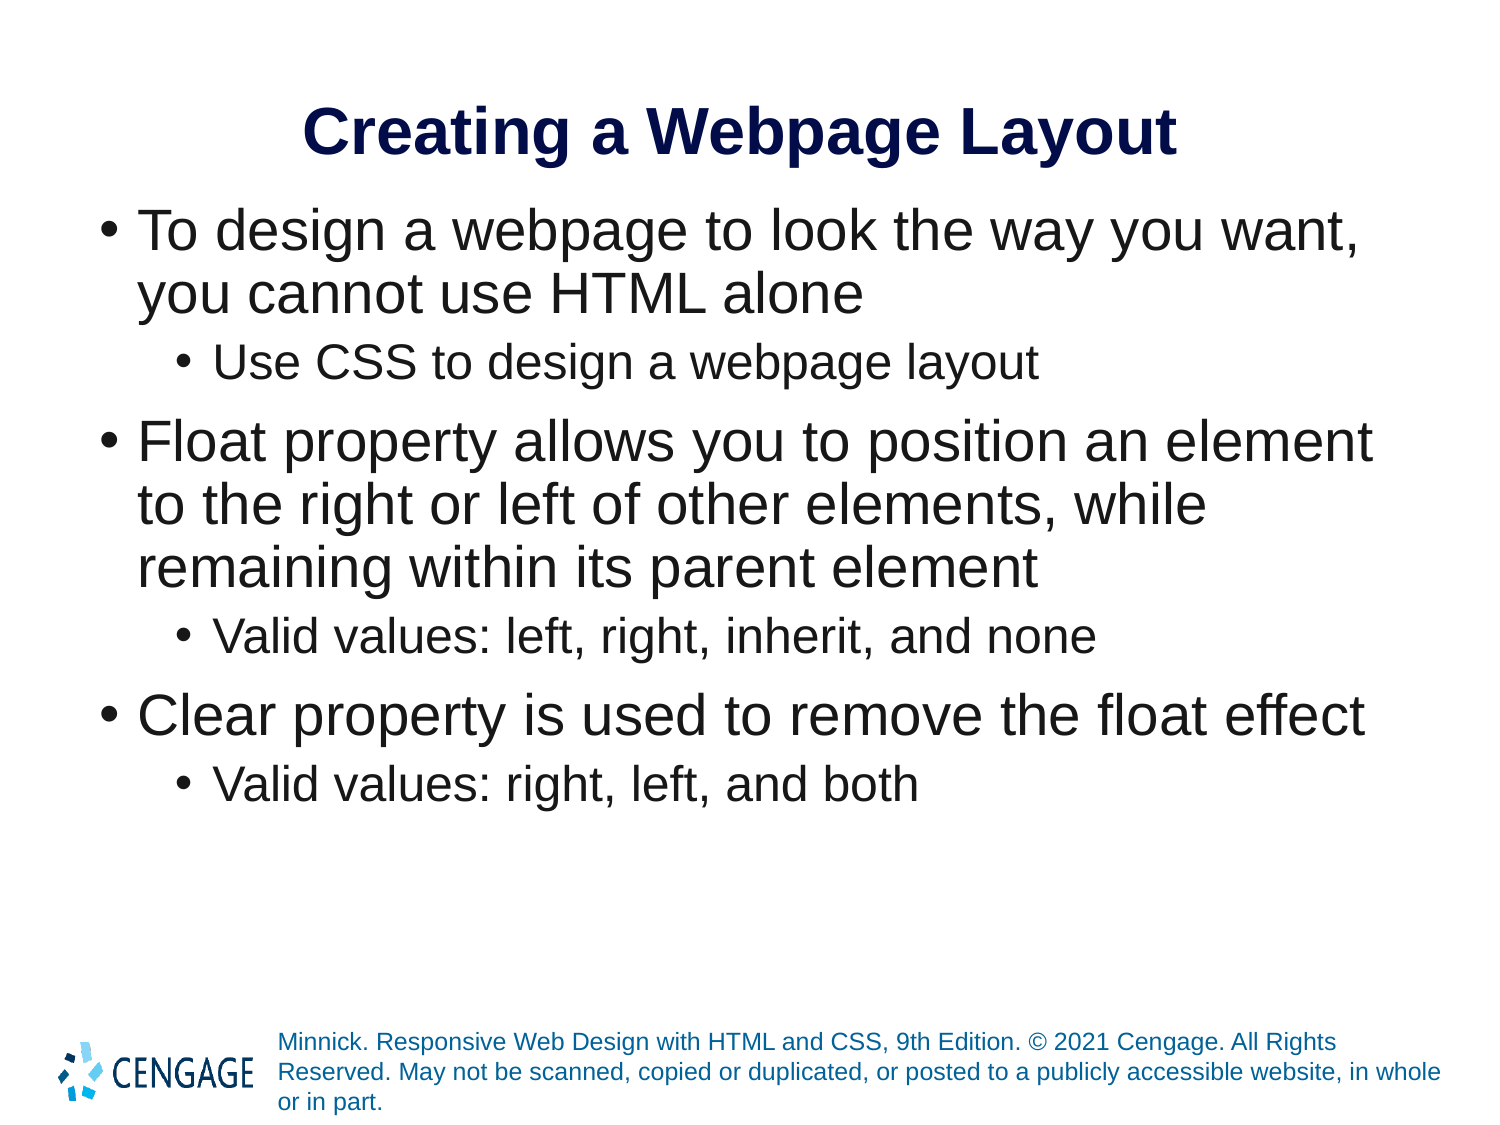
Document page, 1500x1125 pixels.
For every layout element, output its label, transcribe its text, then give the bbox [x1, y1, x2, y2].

picture [58, 1042, 253, 1101]
footer Minnick. Responsive Web Design with HTML and CSS, 9th Edition. © 2021 Cengage. All Rights Reserved. May not be scanned, copied or duplicated, or posted to a publicly accessible website, in whole or in part. [262, 1040, 1475, 1100]
list To design a webpage to look the way you want, you cannot use HTML alone Use CSS to design a webpage layout Float property allows you to position an element to the right or left of other elements, while remaining within its parent element Valid values: left, right, inherit, and none Clear property is used to remove the float effect Valid values: right, left, and both [99, 200, 1397, 1024]
title Creating a Webpage Layout [103, 24, 1397, 175]
